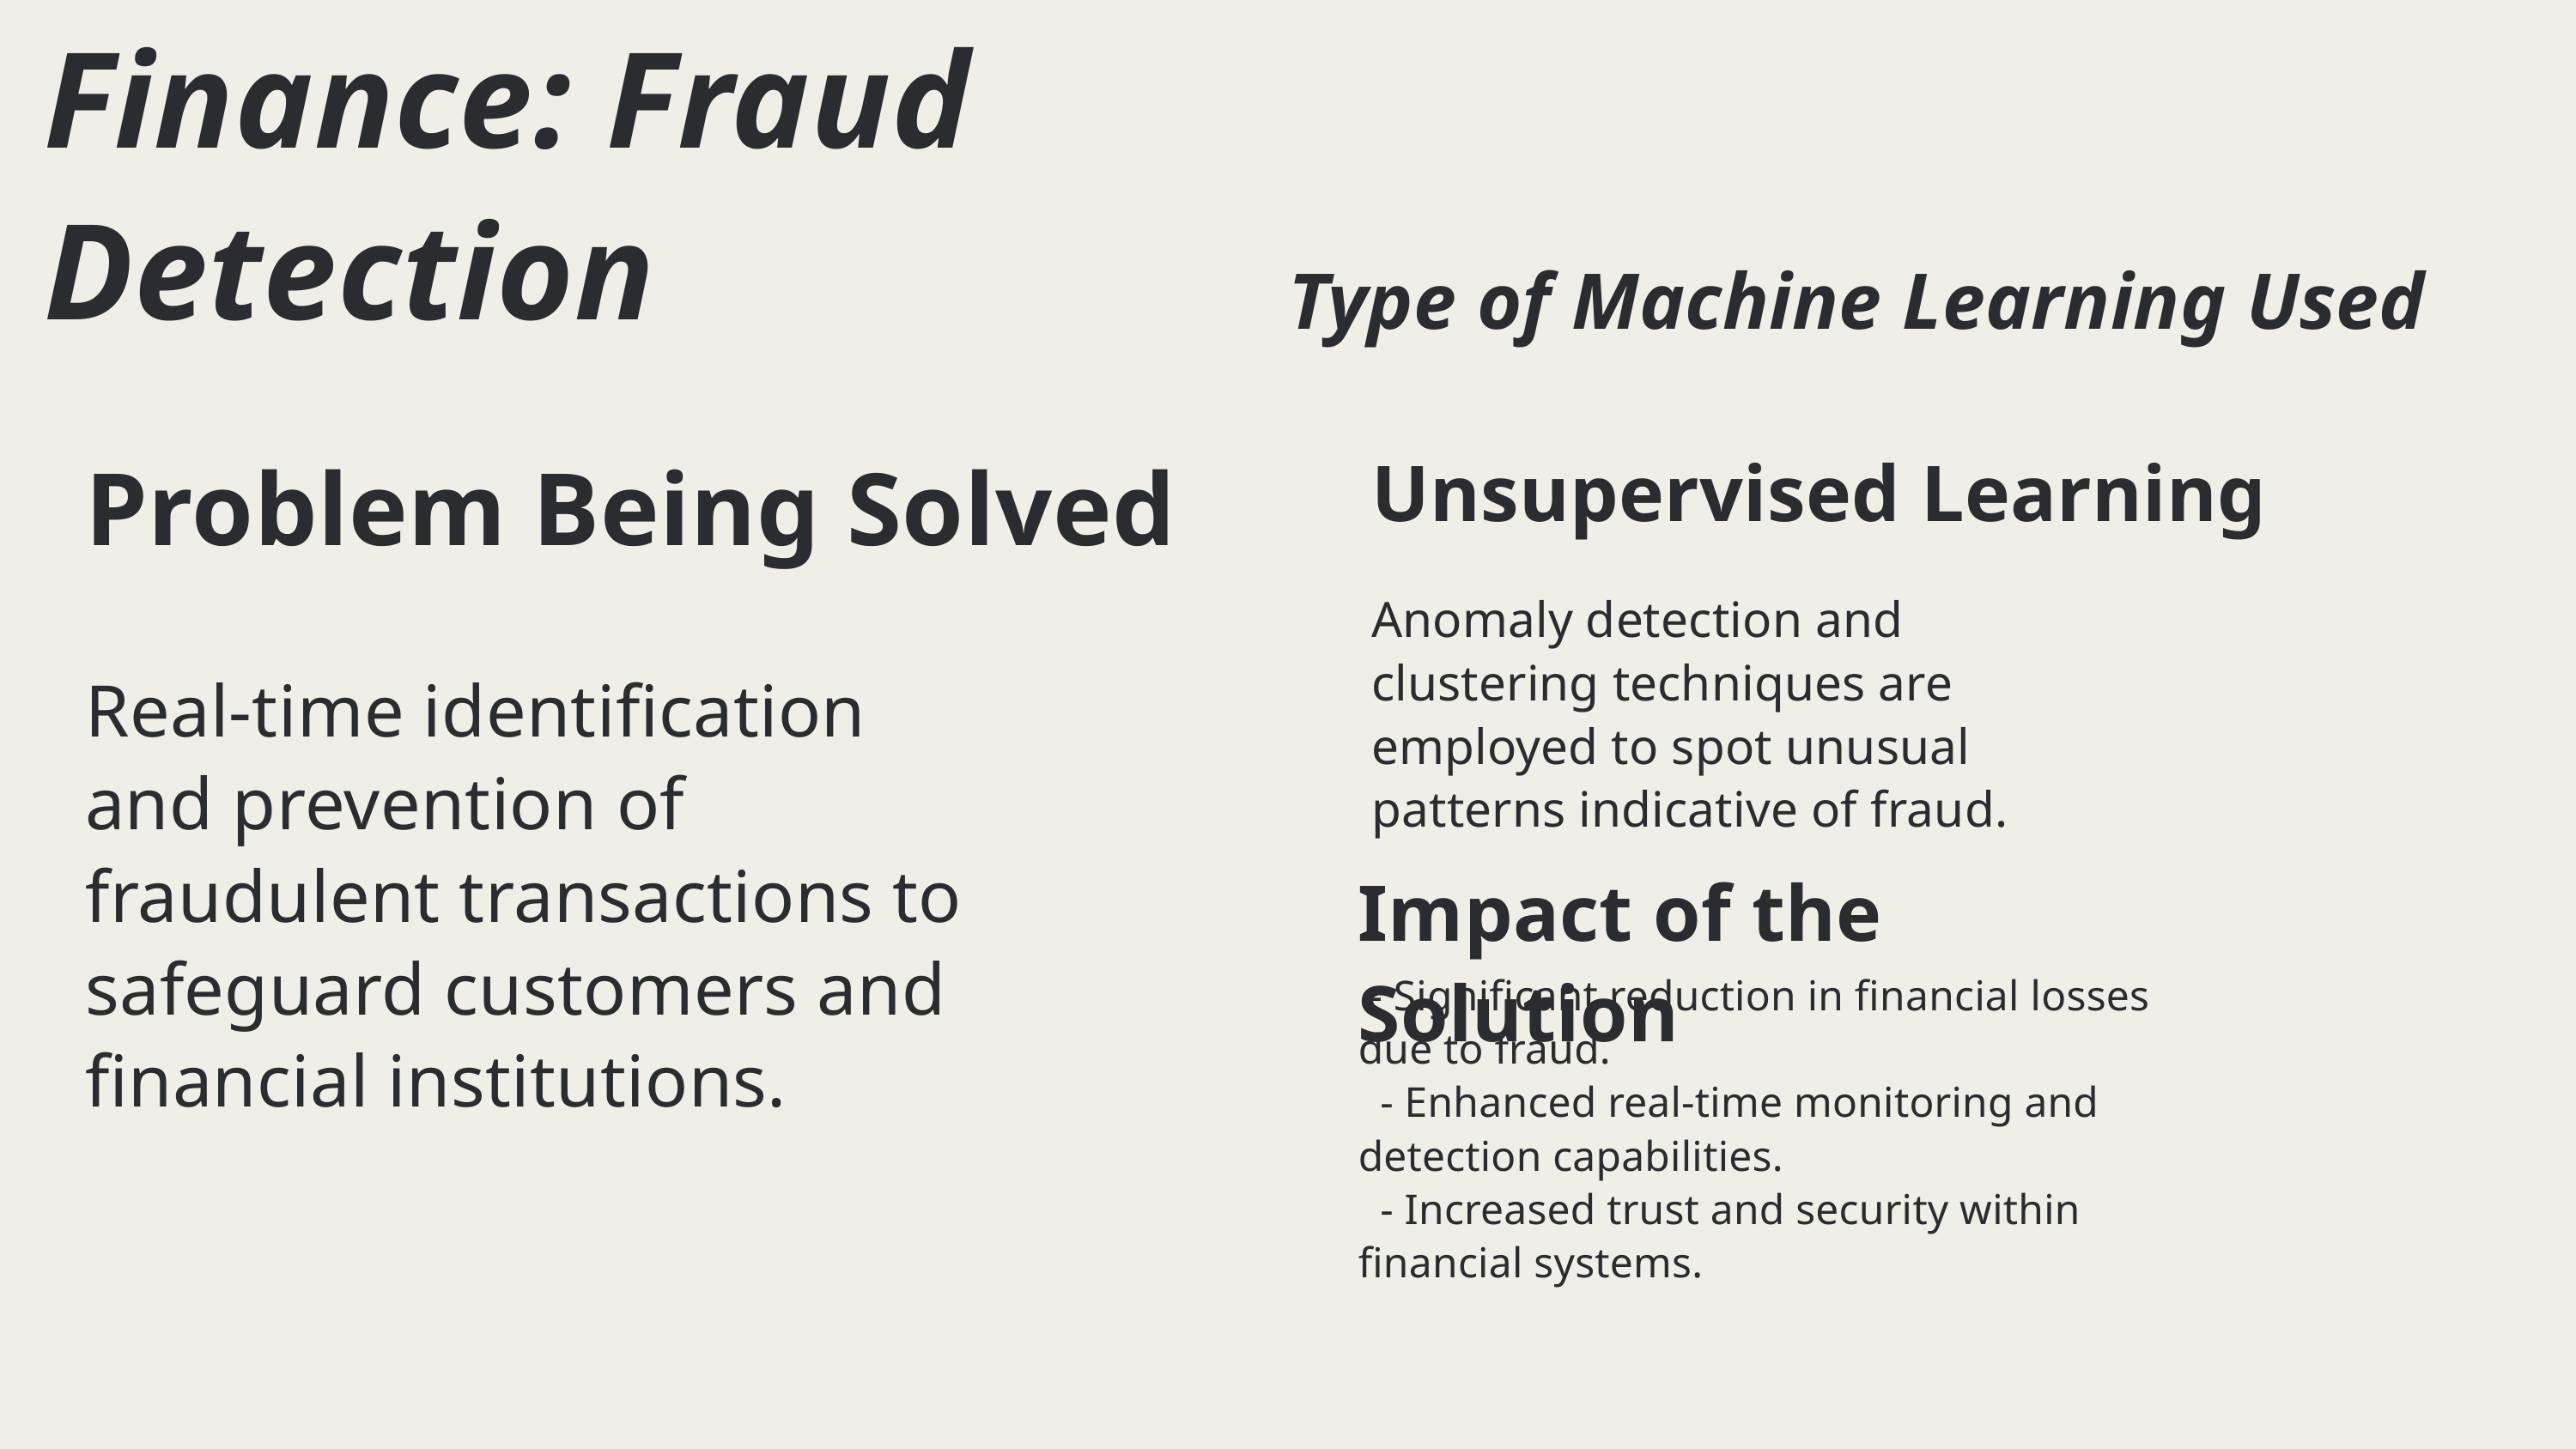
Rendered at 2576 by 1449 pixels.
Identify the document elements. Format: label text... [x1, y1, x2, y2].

text_box Problem Being Solved [85, 435, 1494, 566]
text_box - Significant reduction in financial losses due to fraud. - Enhanced real-time monitoring and detection capabilities. - Increased trust and security within financial systems. [1358, 965, 2157, 1340]
text_box Real-time identification and prevention of fraudulent transactions to safeguard customers and financial institutions. [85, 658, 967, 1122]
text_box Finance: Fraud Detection [44, 2, 1495, 347]
text_box Anomaly detection and clustering techniques are employed to spot unusual patterns indicative of fraud. [1371, 584, 2112, 837]
text_box Unsupervised Learning [1371, 436, 2543, 537]
text_box Impact of the Solution [1358, 857, 2215, 1058]
text_box Type of Machine Learning Used [1287, 245, 2459, 345]
